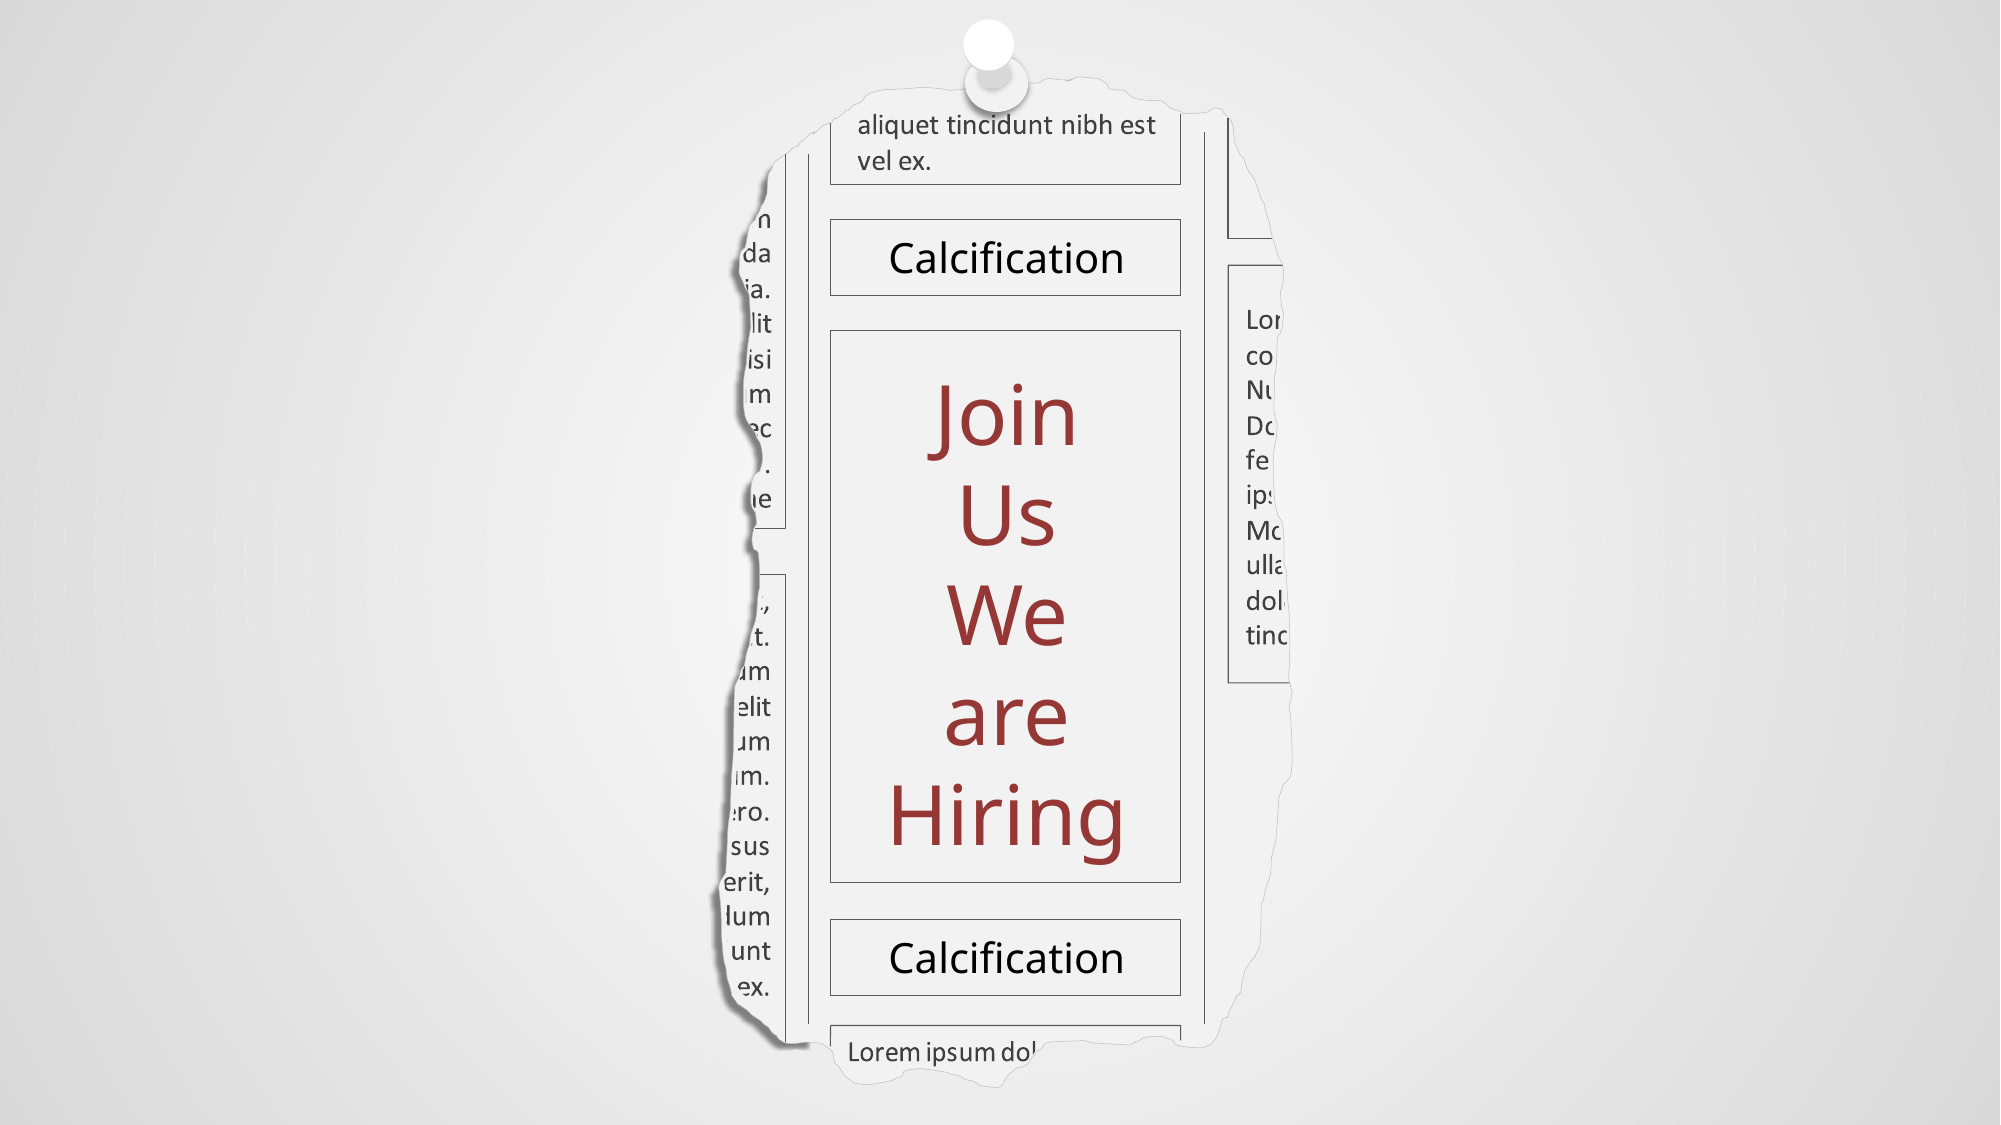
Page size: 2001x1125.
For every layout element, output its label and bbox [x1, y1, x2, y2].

text_box [707, 76, 1293, 1088]
text_box [957, 19, 1036, 126]
